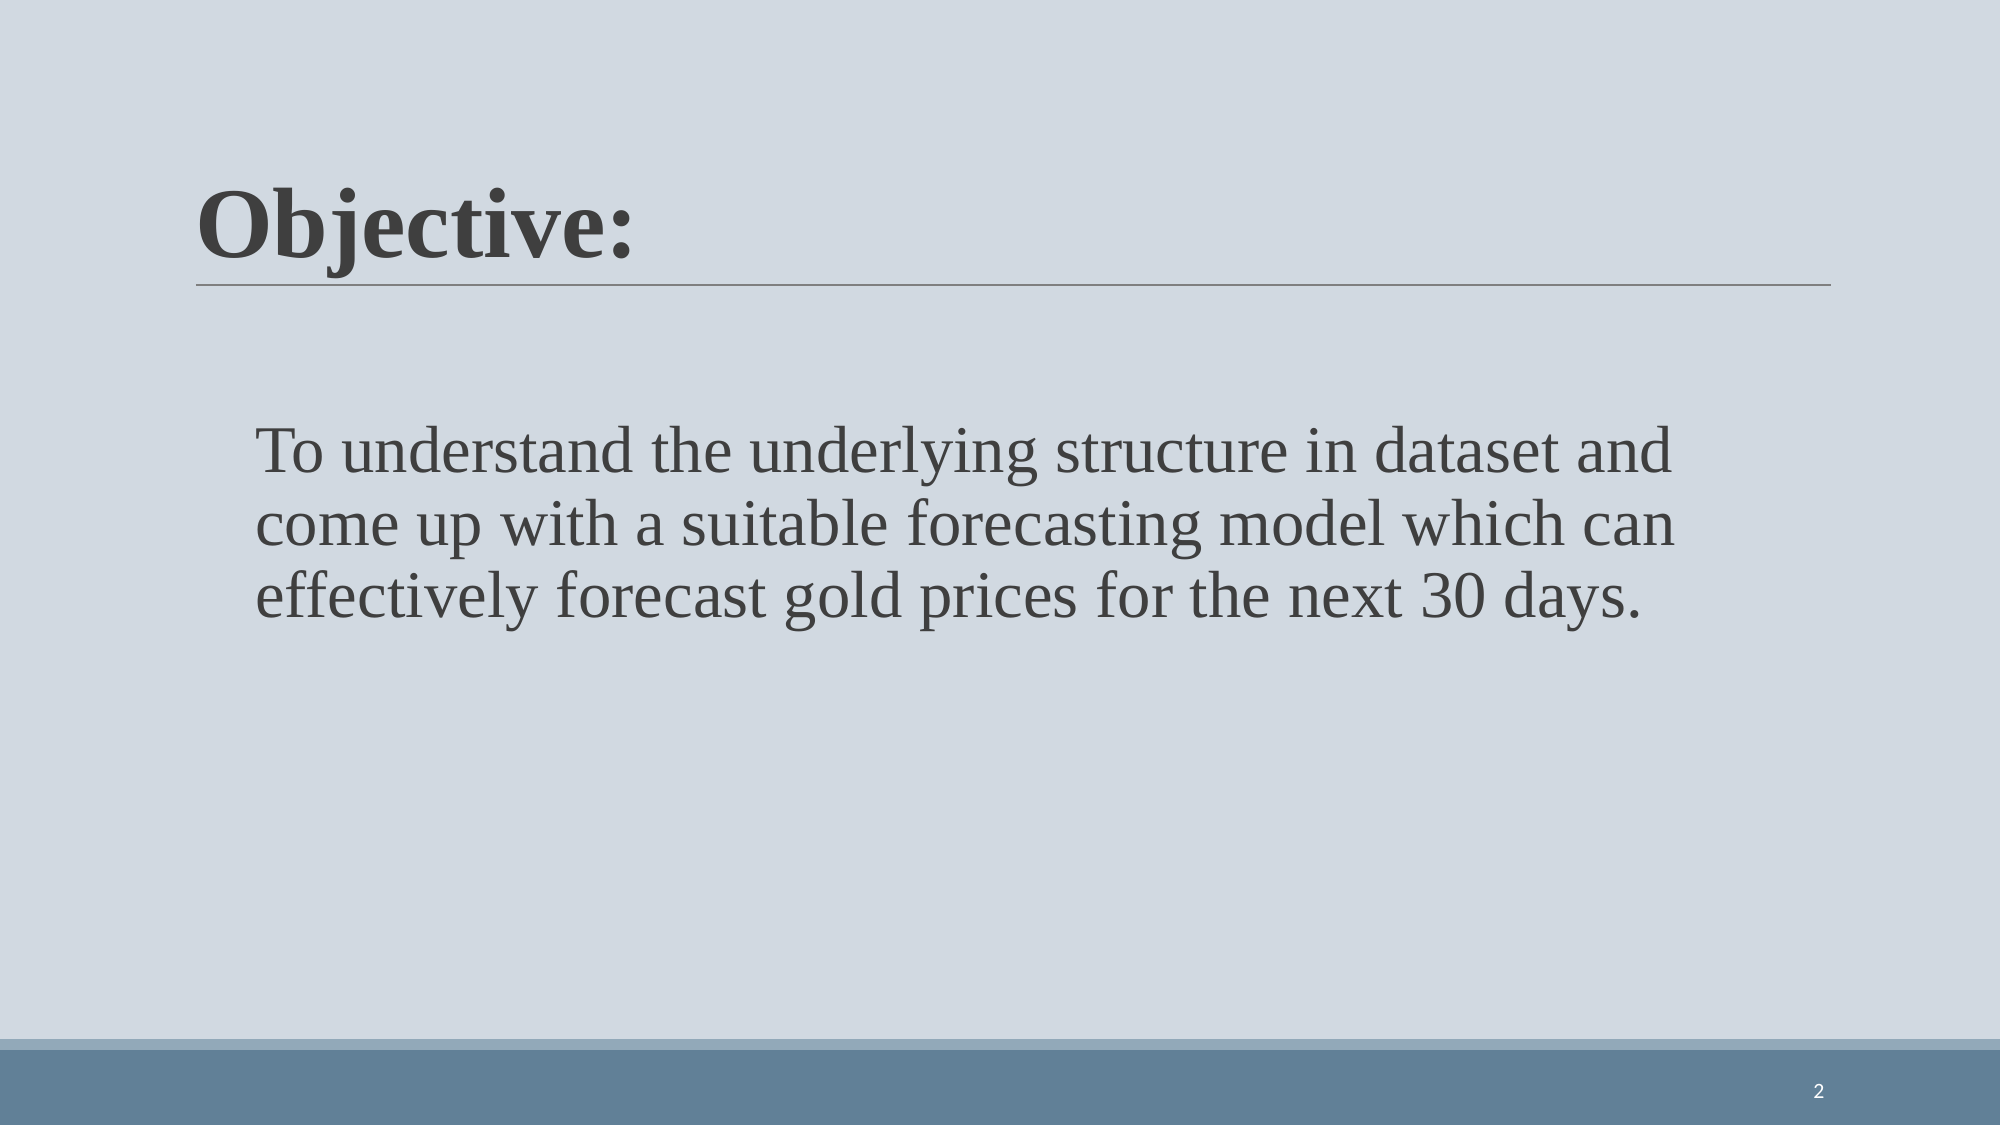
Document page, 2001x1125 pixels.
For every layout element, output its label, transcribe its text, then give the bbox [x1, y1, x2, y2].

title Objective: [180, 47, 1830, 285]
list To understand the underlying structure in dataset and come up with a suitable forecasting model which can effectively forecast gold prices for the next 30 days. [180, 302, 1830, 963]
slide_number 2 [1624, 1059, 1840, 1120]
